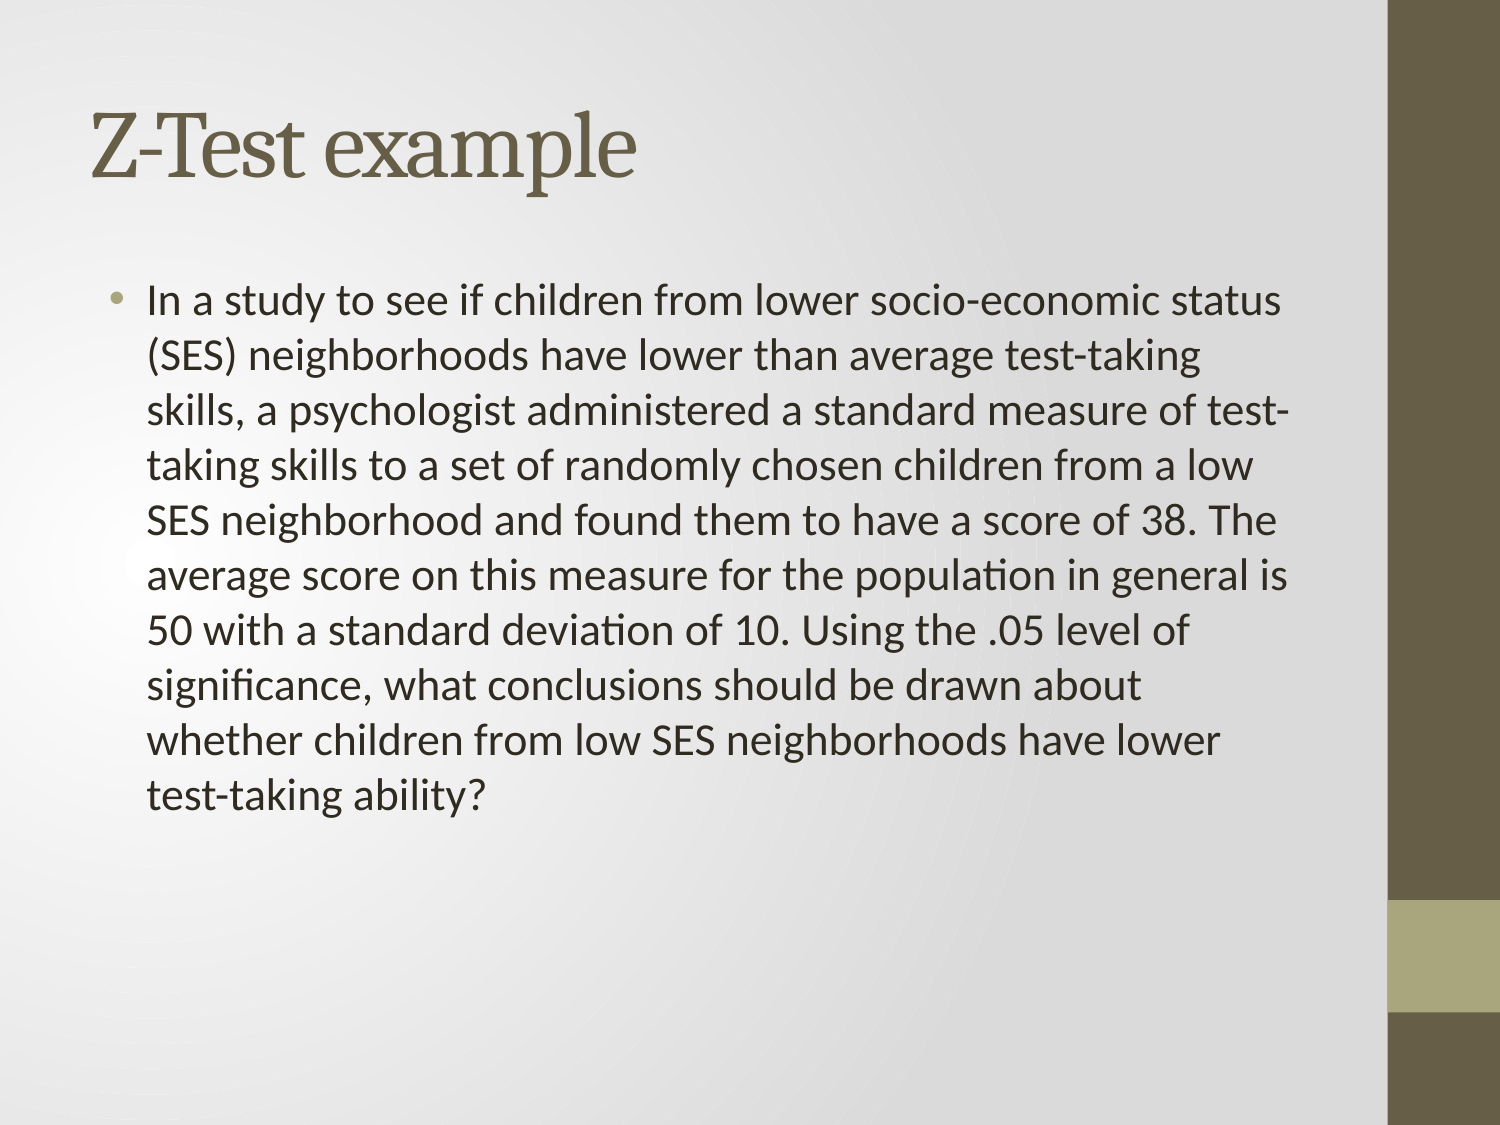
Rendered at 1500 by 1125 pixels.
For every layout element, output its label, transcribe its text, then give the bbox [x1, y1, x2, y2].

list In a study to see if children from lower socio-economic status (SES) neighborhoods have lower than average test-taking skills, a psychologist administered a standard measure of test-taking skills to a set of randomly chosen children from a low SES neighborhood and found them to have a score of 38. The average score on this measure for the population in general is 50 with a standard deviation of 10. Using the .05 level of significance, what conclusions should be drawn about whether children from low SES neighborhoods have lower test-taking ability? [75, 262, 1325, 1050]
title Z-Test example [75, 45, 1325, 233]
